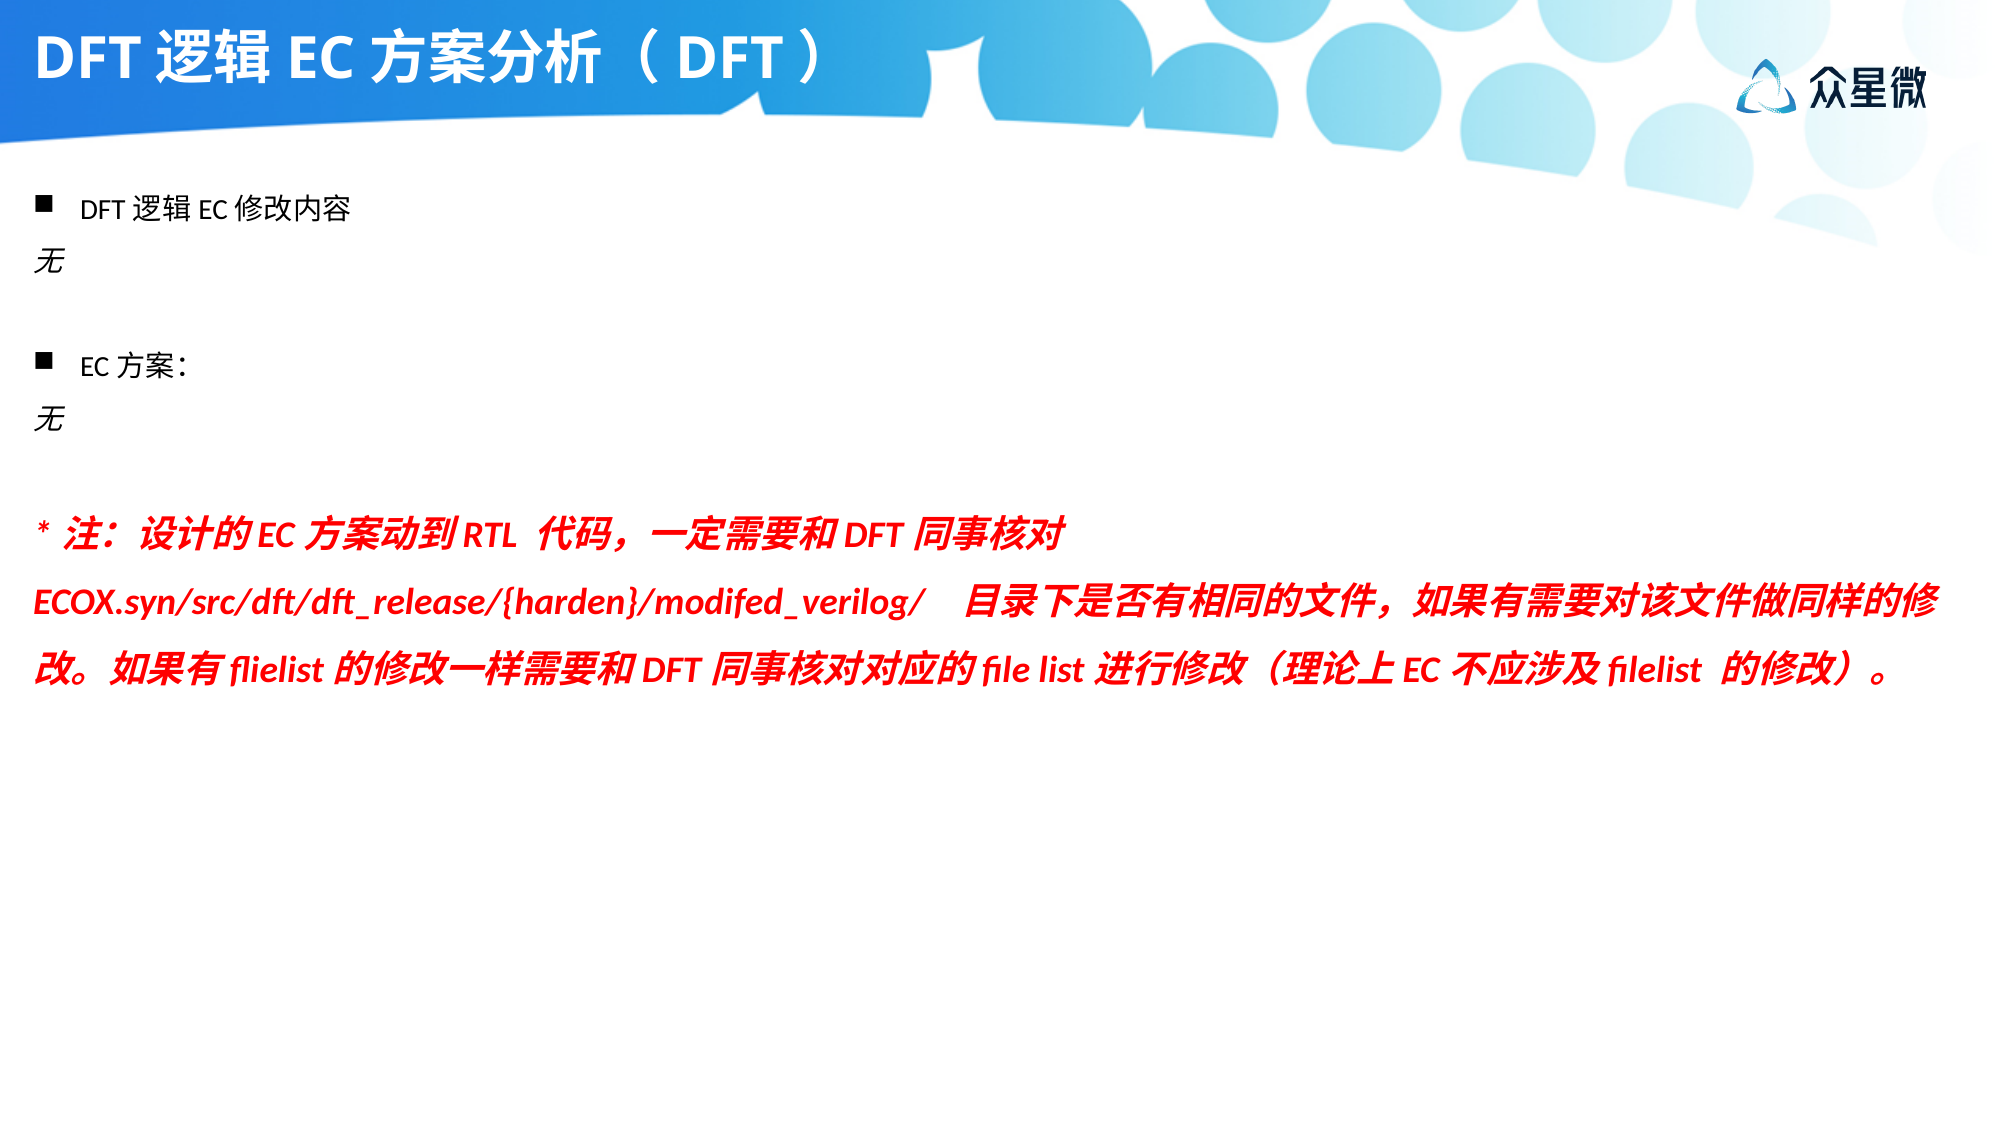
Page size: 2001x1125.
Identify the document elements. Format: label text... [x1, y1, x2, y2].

text_box DFT逻辑EC修改内容 无 EC方案： 无 *注：设计的EC方案动到RTL 代码，一定需要和DFT同事核对 ECOX.syn/src/dft/dft_release/{harden}/modifed_verilog/ 目录下是否有相同的文件，如果有需要对该文件做同样的修改。如果有flielist的修改一样需要和DFT同事核对对应的file list进行修改（理论上EC不应涉及filelist 的修改）。 [18, 165, 1970, 698]
picture [0, 0, 2001, 1125]
text_box DFT逻辑EC方案分析（DFT） [18, 13, 1235, 96]
